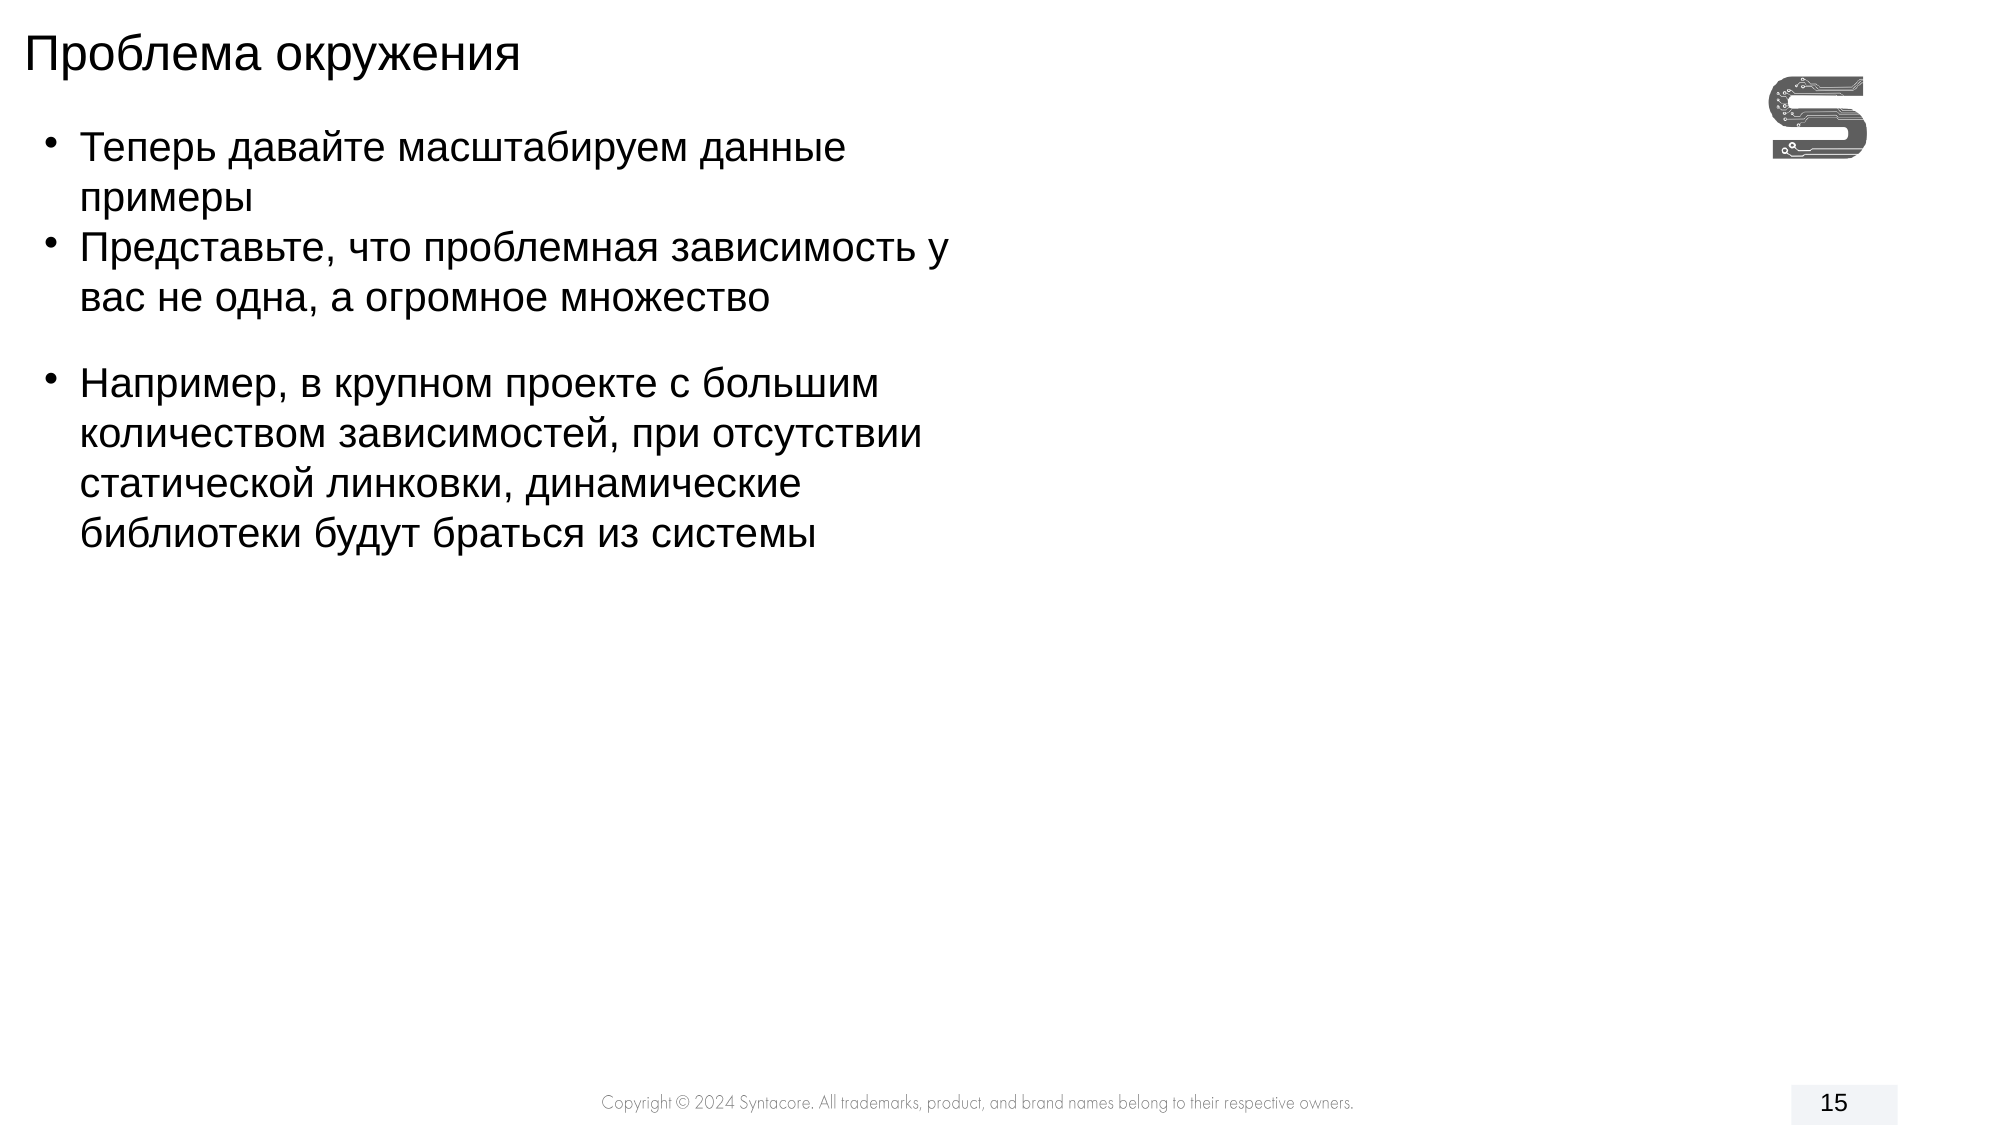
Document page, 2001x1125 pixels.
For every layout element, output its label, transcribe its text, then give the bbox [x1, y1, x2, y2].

text_box <number> [1805, 1079, 1949, 1122]
text_box Проблема окружения [0, 13, 832, 84]
text_box Например, в крупном проекте с большим количеством зависимостей, при отсутствии статической линковки, динамические библиотеки будут браться из системы [29, 348, 999, 798]
text_box Теперь давайте масштабируем данные примеры Представьте, что проблемная зависимость у вас не одна, а огромное множество [29, 112, 999, 348]
picture [600, 1089, 1361, 1114]
picture [1768, 76, 1867, 159]
